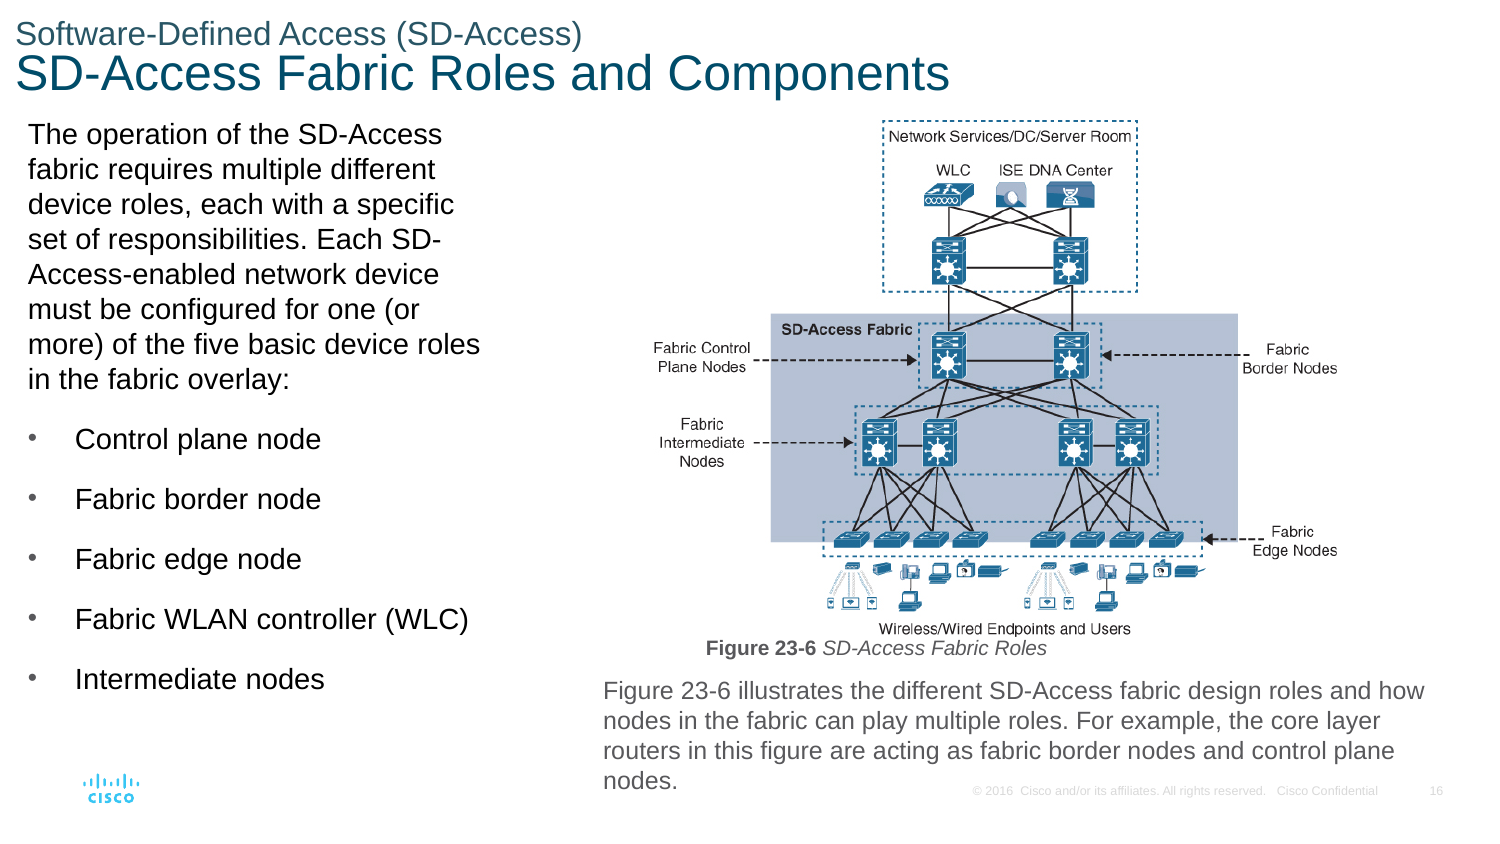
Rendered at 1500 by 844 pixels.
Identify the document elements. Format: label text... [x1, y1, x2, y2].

picture [653, 119, 1337, 637]
text_box Figure 23-6 illustrates the different SD-Access fabric design roles and how nodes in the fabric can play multiple roles. For example, the core layer routers in this figure are acting as fabric border nodes and control plane nodes. [588, 667, 1473, 803]
text_box Figure 23-6 SD-Access Fabric Roles [691, 646, 1063, 667]
list The operation of the SD-Access fabric requires multiple different device roles, each with a specific set of responsibilities. Each SD-Access-enabled network device must be configured for one (or more) of the five basic device roles in the fabric overlay: Control plane node Fabric border node Fabric edge node Fabric WLAN controller (WLC) Intermediate nodes [12, 108, 506, 787]
title Software-Defined Access (SD-Access) SD-Access Fabric Roles and Components [0, 0, 1031, 121]
